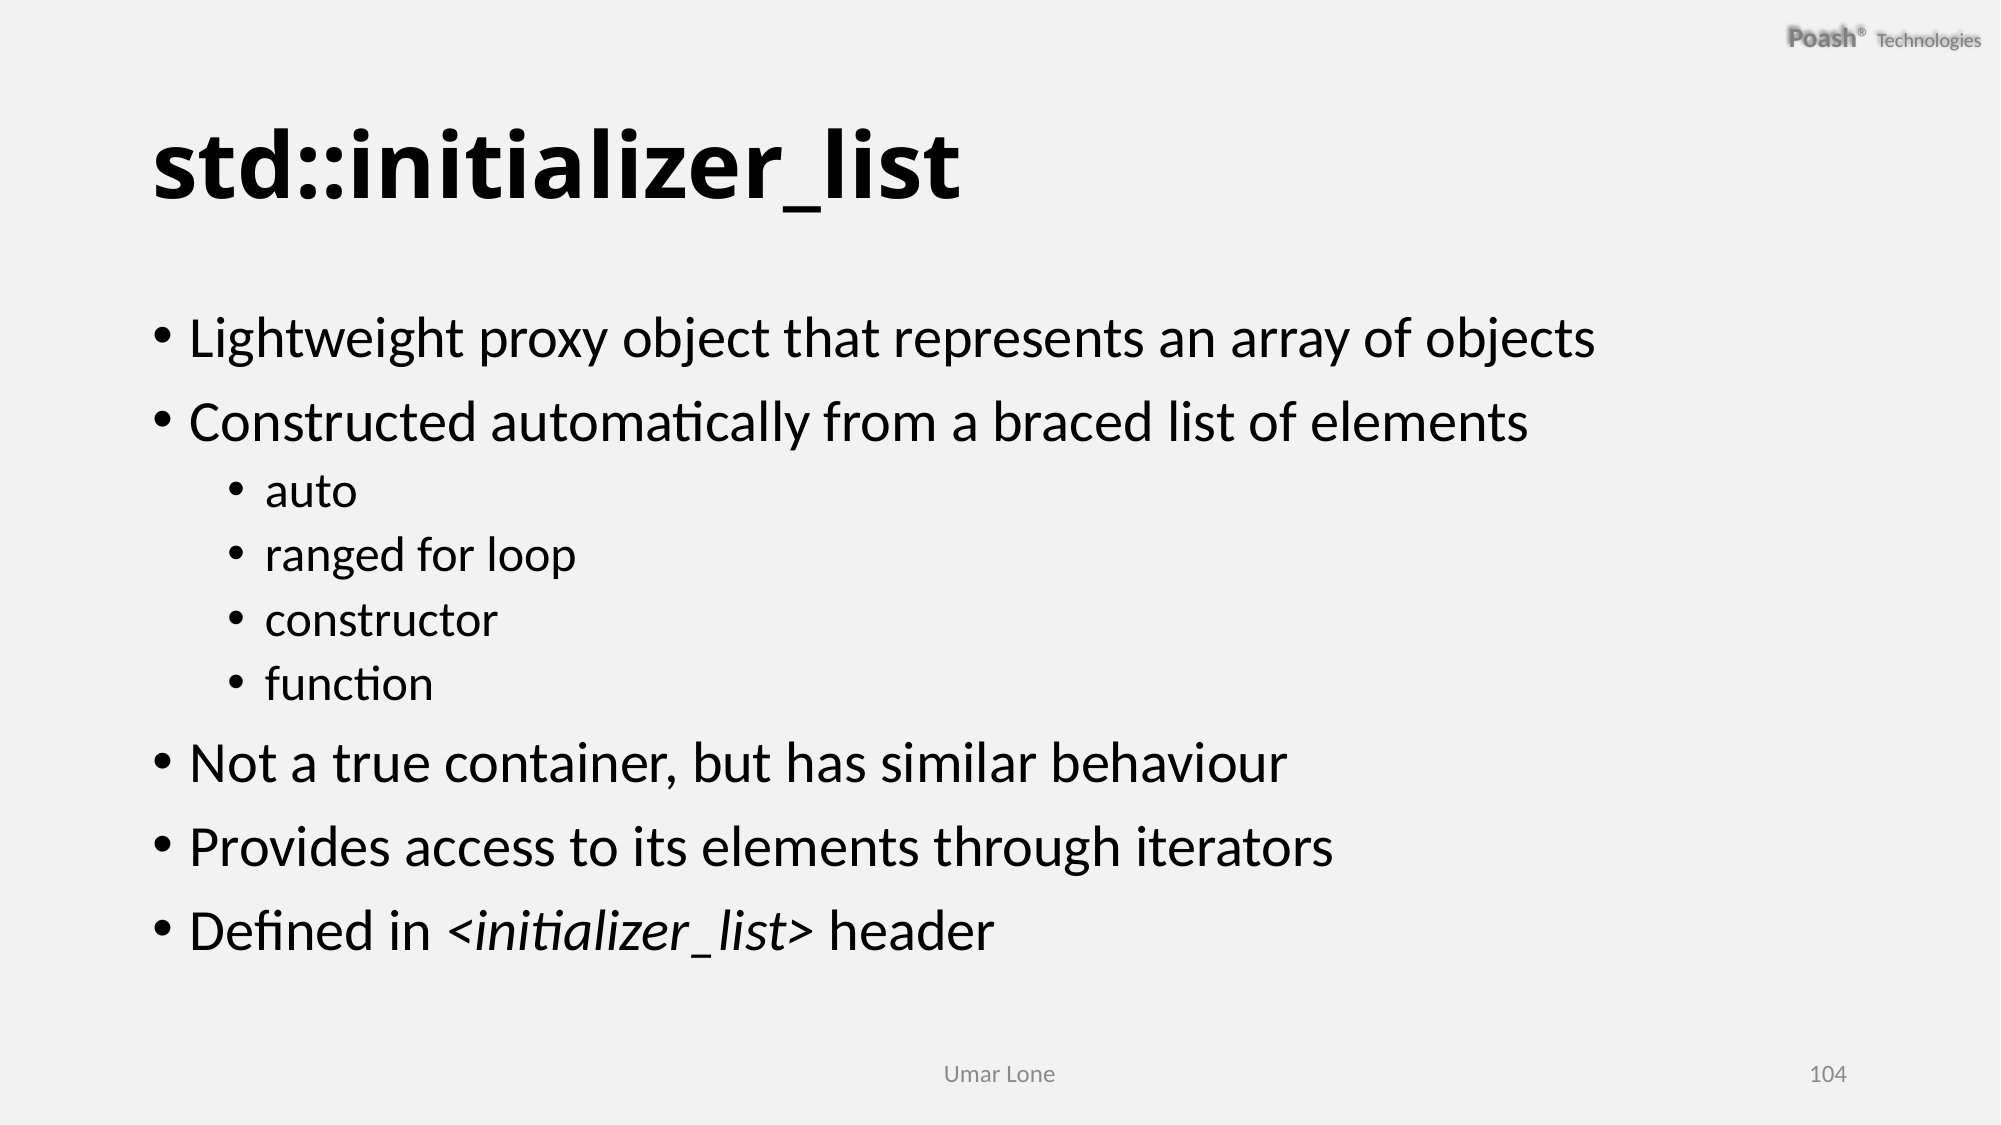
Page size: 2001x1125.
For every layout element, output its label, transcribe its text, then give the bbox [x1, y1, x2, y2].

title std::initializer_list [137, 59, 1863, 278]
slide_number 104 [1412, 1042, 1863, 1103]
footer Umar Lone [662, 1042, 1338, 1103]
list Lightweight proxy object that represents an array of objects Constructed automatically from a braced list of elements auto ranged for loop constructor function Not a true container, but has similar behaviour Provides access to its elements through iterators Defined in <initializer_list> header [137, 299, 1863, 1014]
